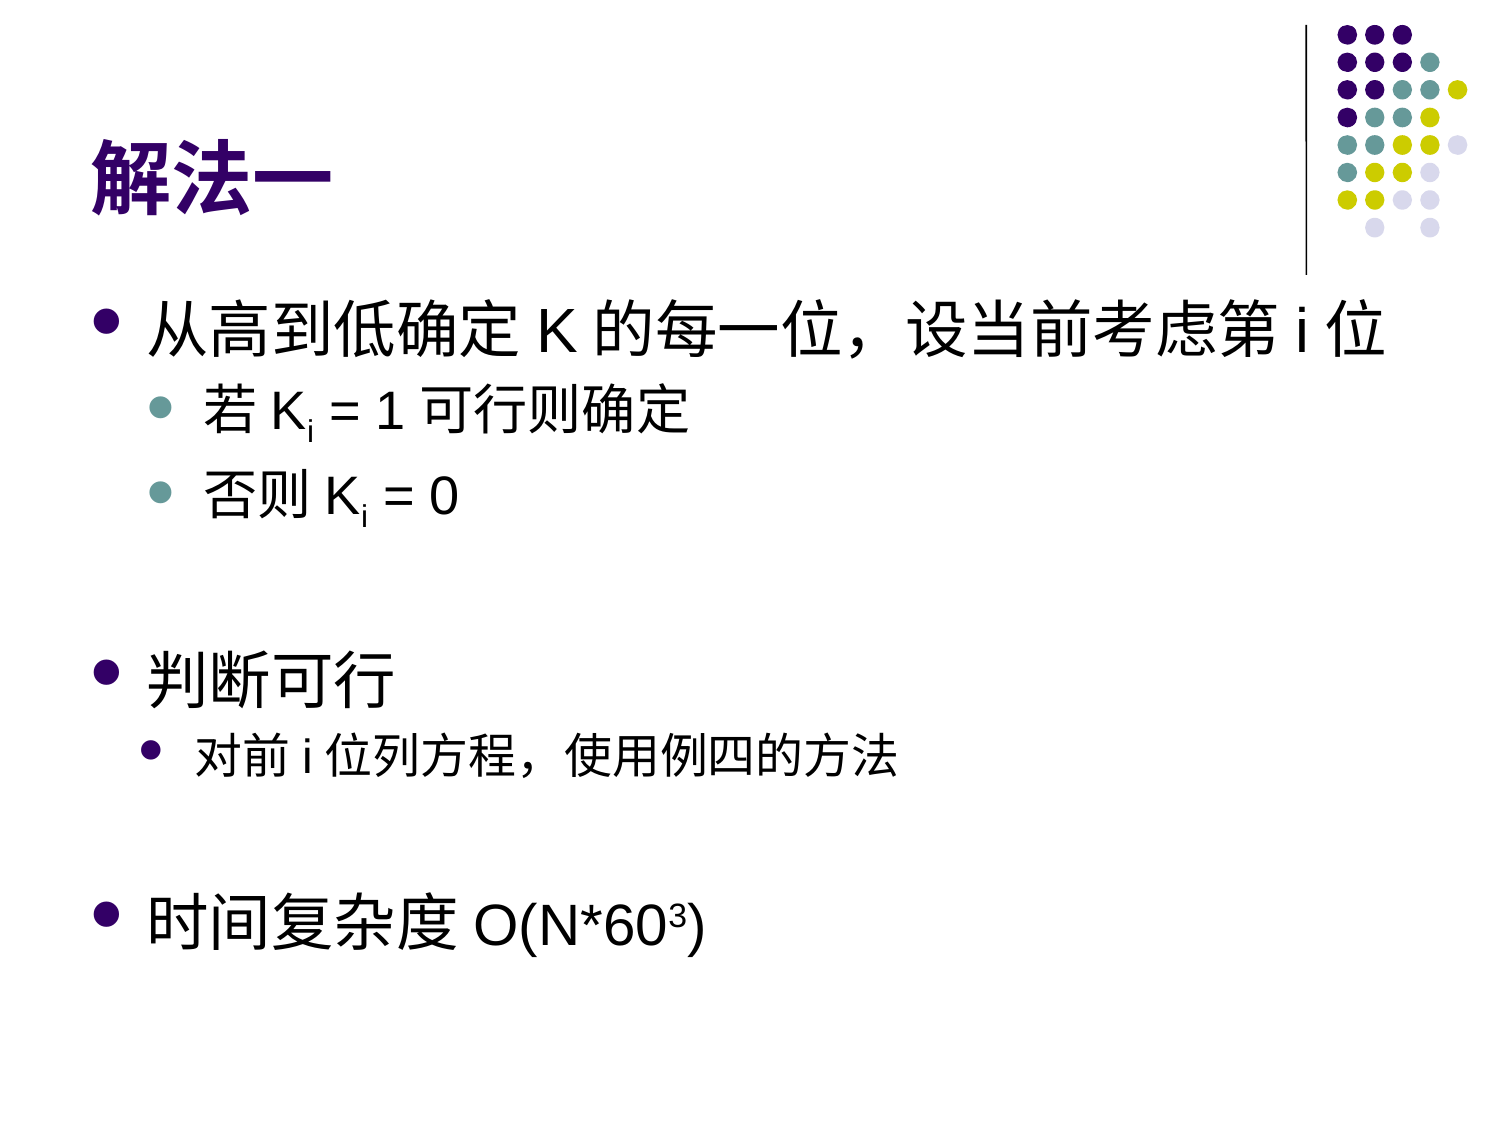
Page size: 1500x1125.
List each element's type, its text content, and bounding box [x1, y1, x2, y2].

title 解法一 [74, 19, 1313, 233]
list 从高到低确定K的每一位，设当前考虑第i位 若Ki = 1可行则确定 否则Ki = 0 判断可行 对前i位列方程，使用例四的方法 时间复杂度O(N*603) [74, 281, 1426, 1006]
